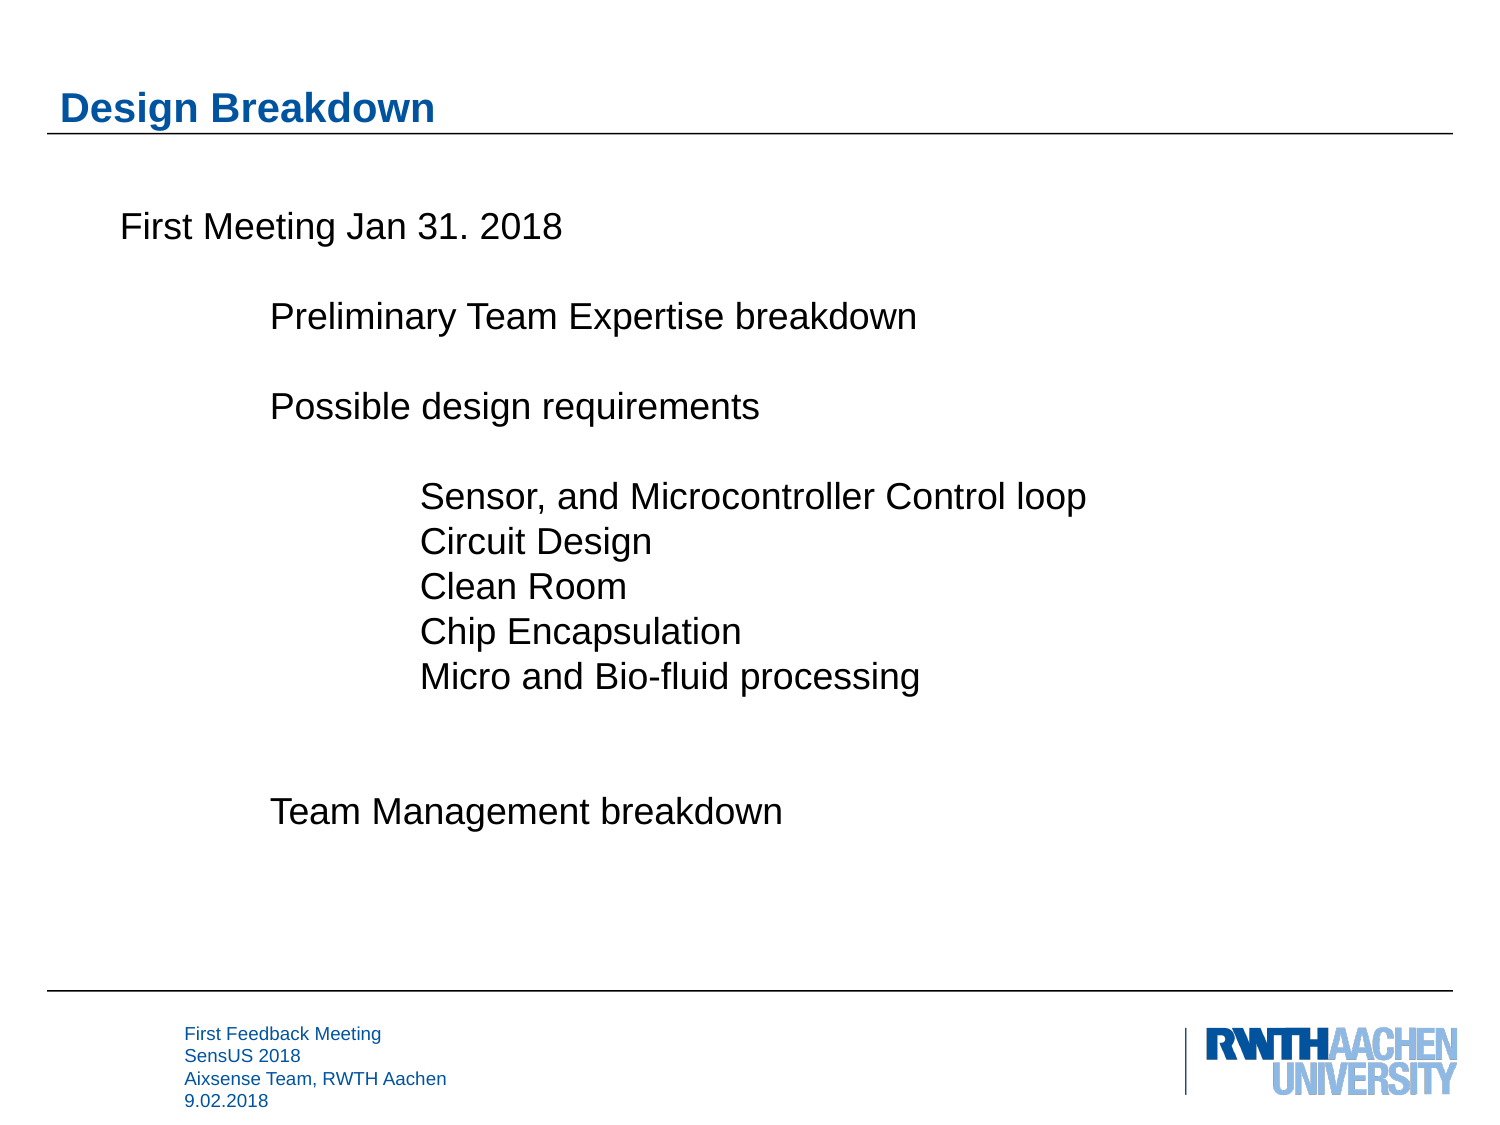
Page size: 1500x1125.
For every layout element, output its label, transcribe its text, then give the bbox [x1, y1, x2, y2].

picture [1025, 994, 1478, 1125]
text_box First Meeting Jan 31. 2018 Preliminary Team Expertise breakdown Possible design requirements Sensor, and Microcontroller Control loop Circuit Design Clean Room Chip Encapsulation Micro and Bio-fluid processing Team Management breakdown [105, 195, 1356, 924]
text_box Design Breakdown [45, 73, 660, 228]
